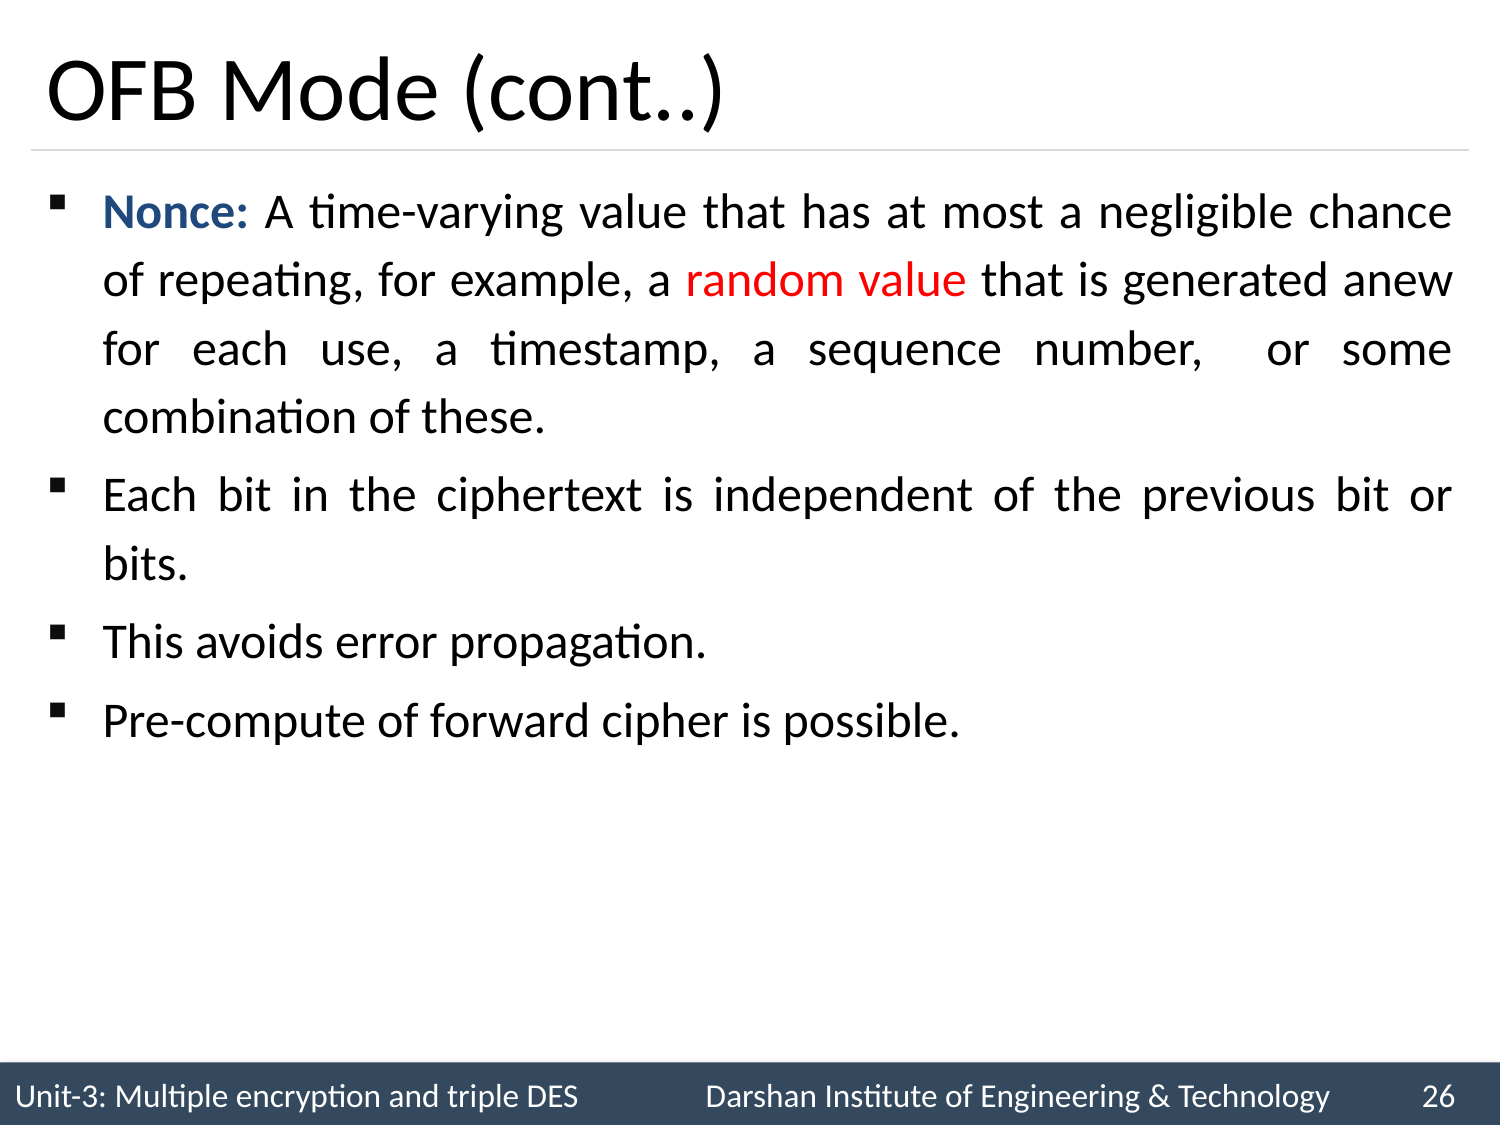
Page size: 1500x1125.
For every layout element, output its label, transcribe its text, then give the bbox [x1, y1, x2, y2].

list Nonce: A time-varying value that has at most a negligible chance of repeating, for example, a random value that is generated anew for each use, a timestamp, a sequence number, or some combination of these. Each bit in the ciphertext is independent of the previous bit or bits. This avoids error propagation. Pre-compute of forward cipher is possible. [31, 162, 1469, 1038]
title OFB Mode (cont..) [31, 17, 1469, 150]
